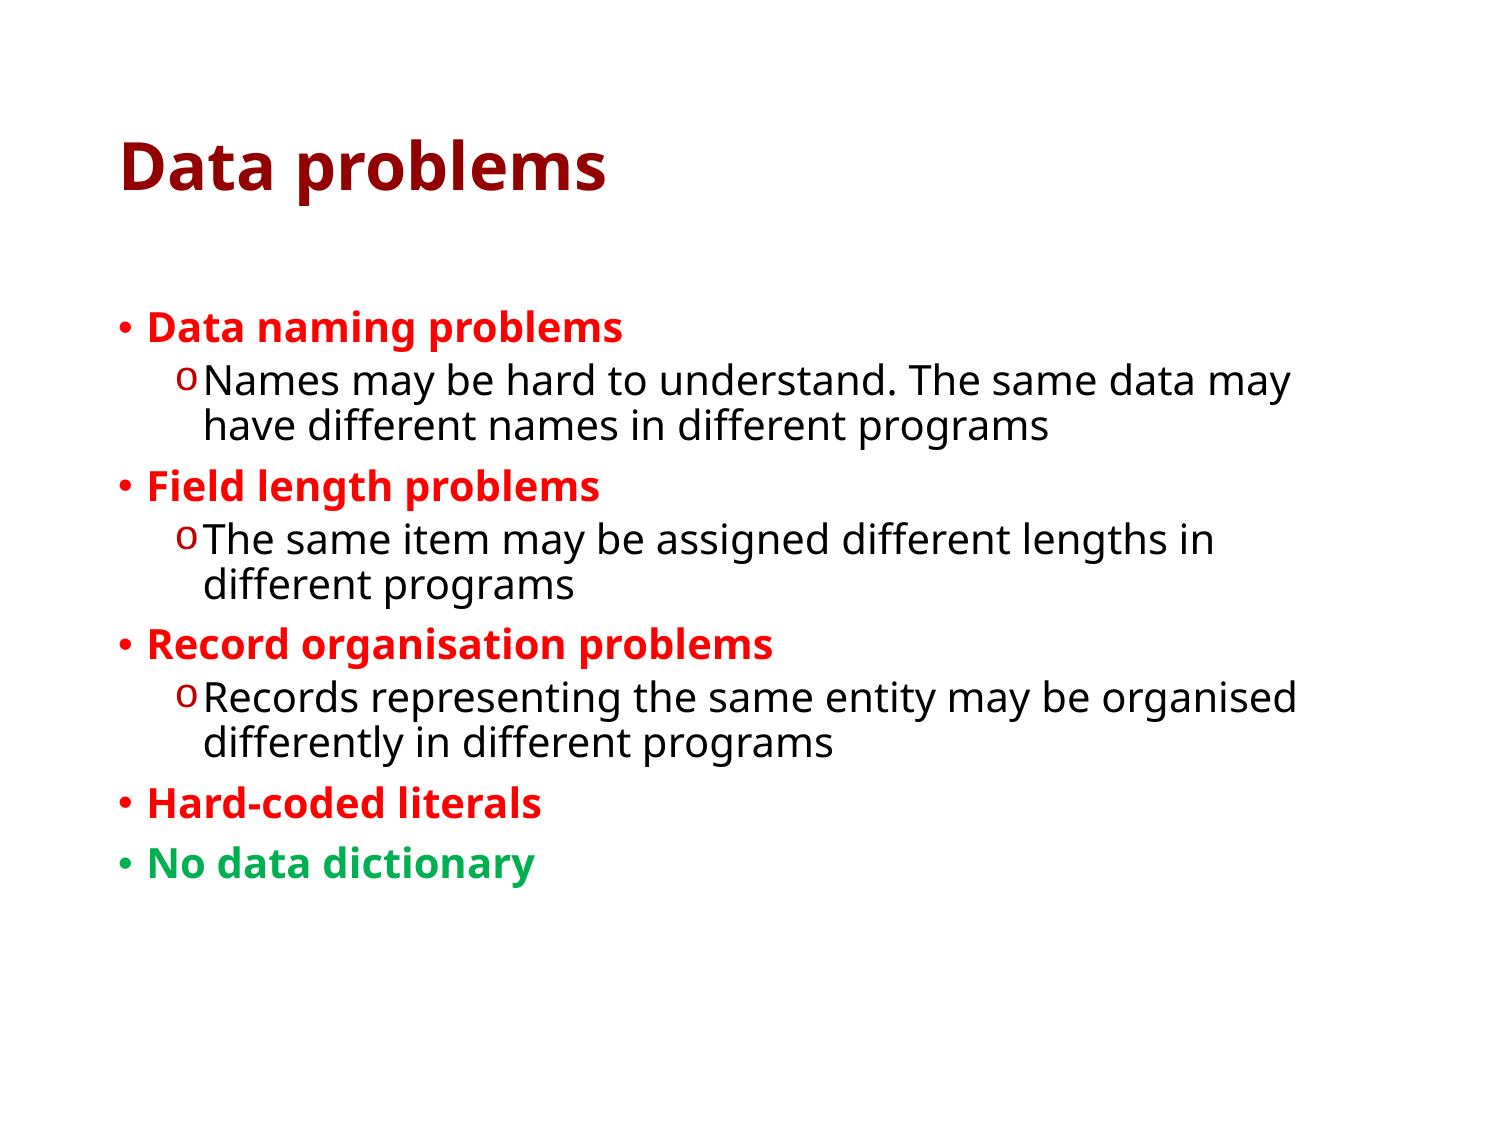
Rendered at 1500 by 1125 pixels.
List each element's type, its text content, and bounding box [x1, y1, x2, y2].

title Data problems [103, 59, 1397, 278]
list Data naming problems Names may be hard to understand. The same data may have different names in different programs Field length problems The same item may be assigned different lengths in different programs Record organisation problems Records representing the same entity may be organised differently in different programs Hard-coded literals No data dictionary [103, 299, 1397, 1014]
